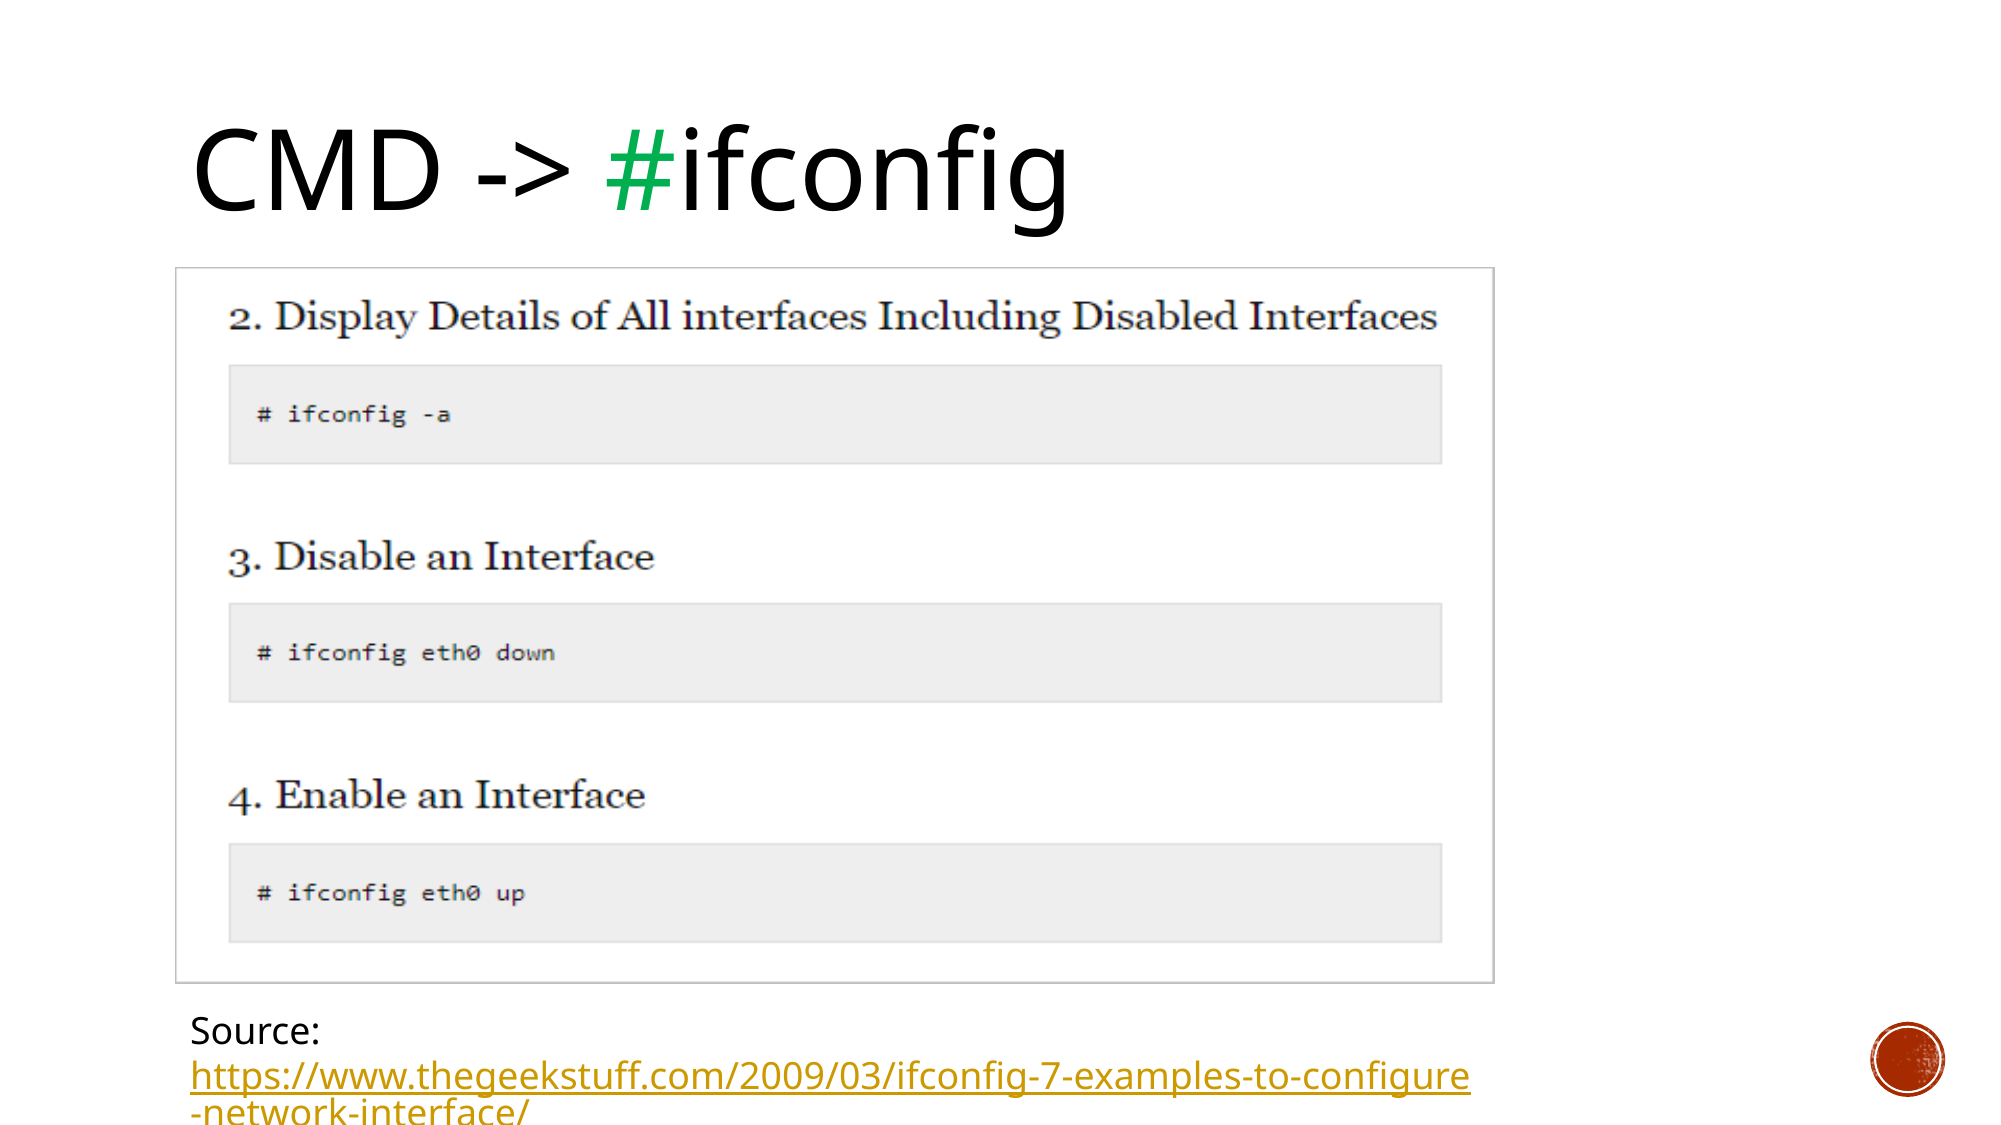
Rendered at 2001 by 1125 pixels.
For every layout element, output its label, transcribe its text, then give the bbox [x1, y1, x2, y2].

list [178, 271, 1490, 981]
title Cmd -> #ifconfig [175, 79, 1826, 268]
text_box Source: https://www.thegeekstuff.com/2009/03/ifconfig-7-examples-to-configure-network-interface/ [175, 999, 1495, 1110]
